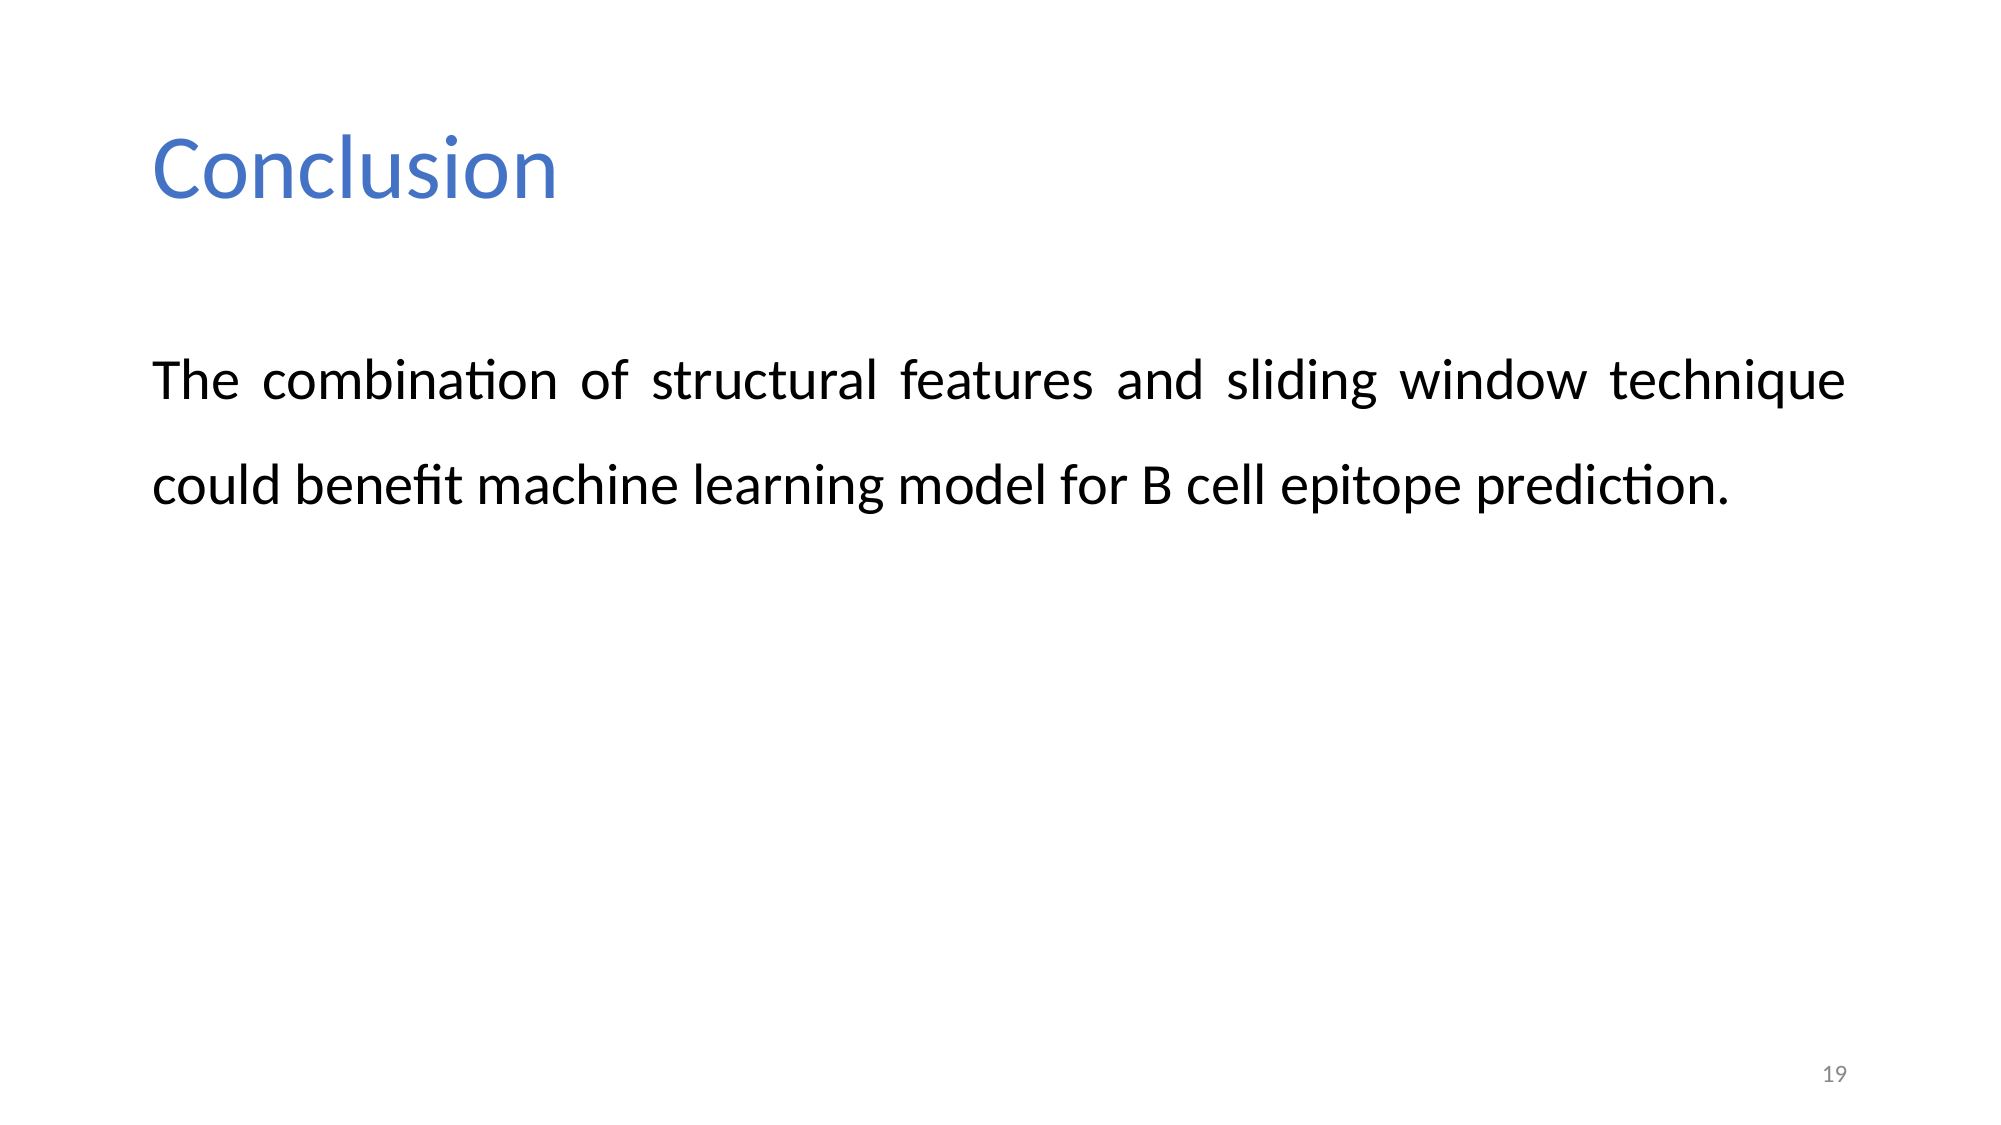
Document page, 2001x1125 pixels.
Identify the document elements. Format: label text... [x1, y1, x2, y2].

list The combination of structural features and sliding window technique could benefit machine learning model for B cell epitope prediction. [137, 299, 1863, 1014]
title Conclusion [137, 59, 1863, 278]
slide_number ‹#› [1412, 1042, 1863, 1103]
